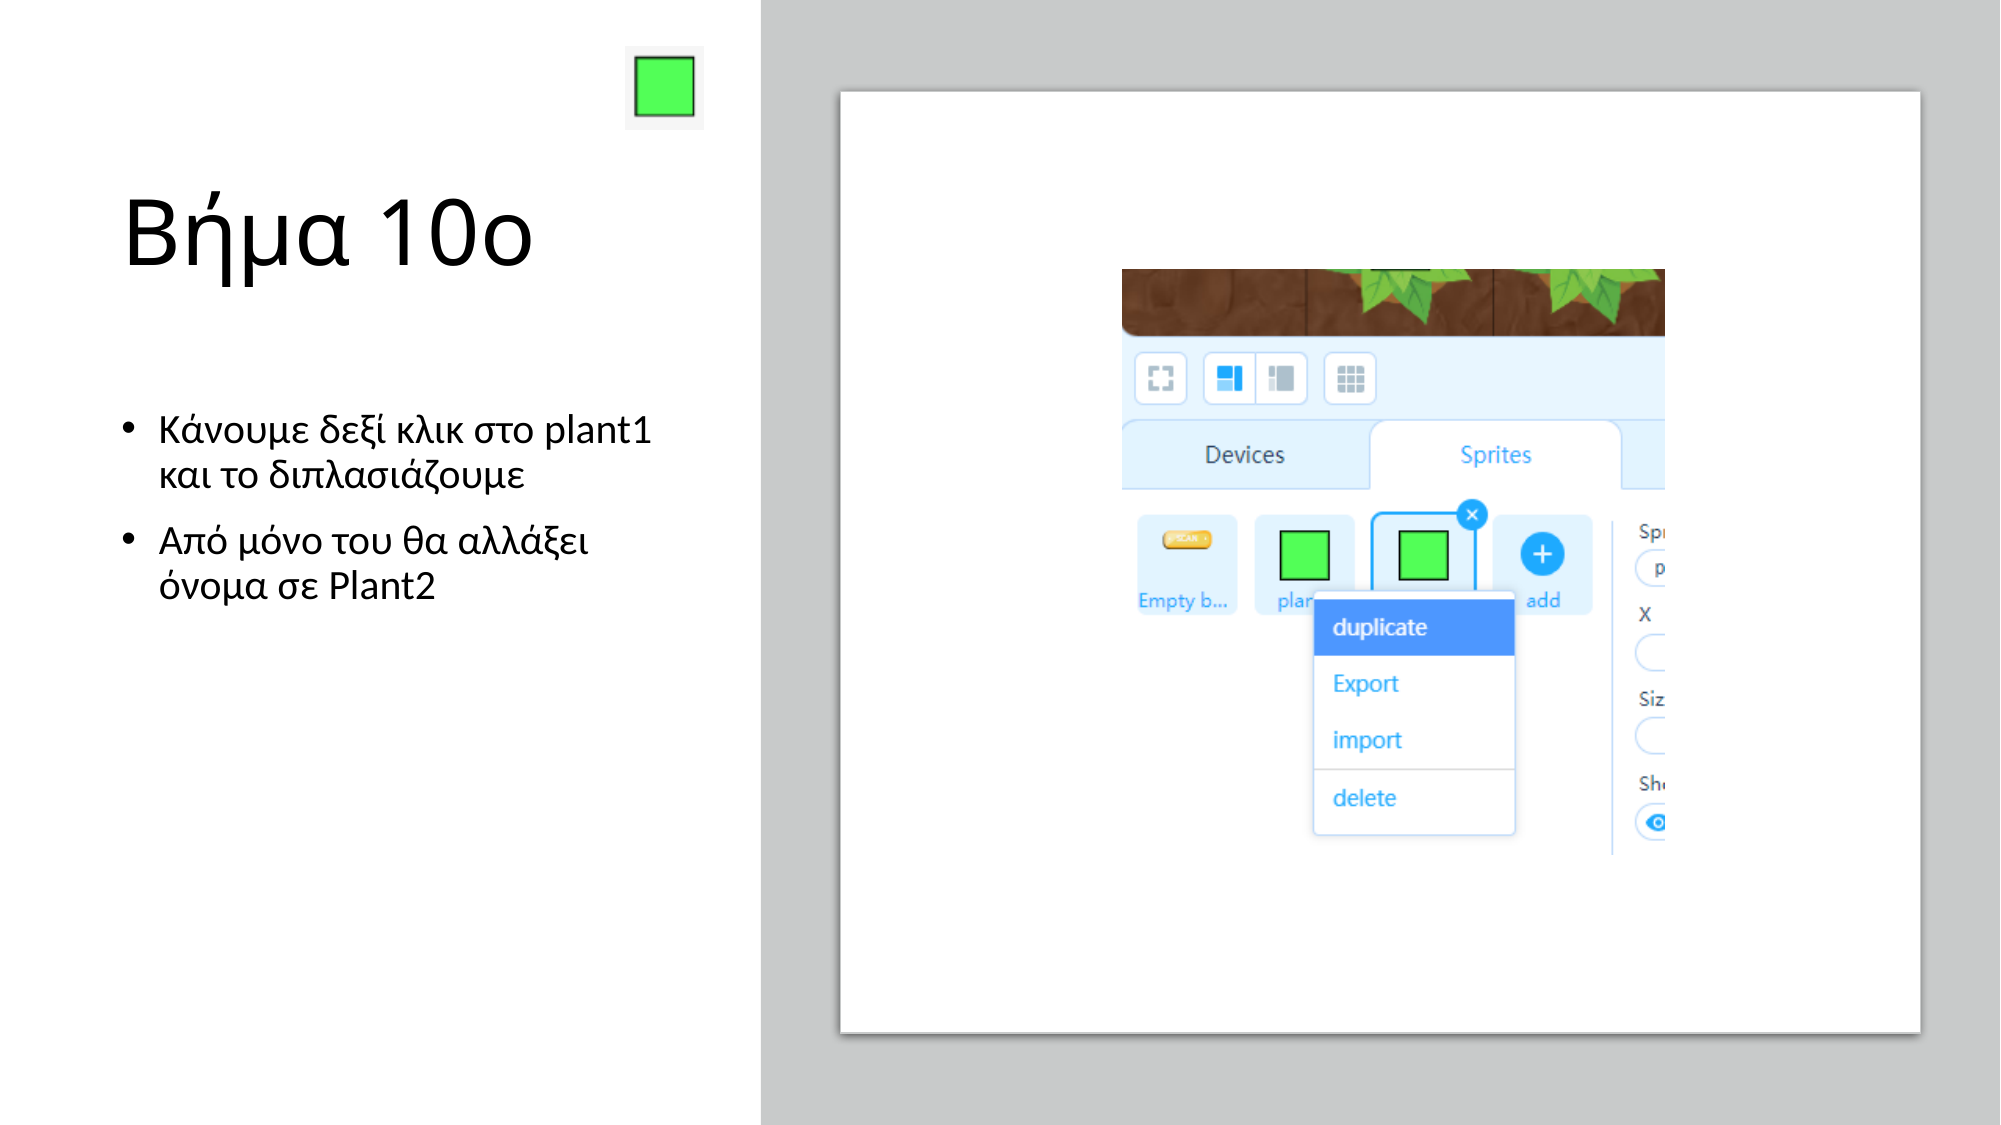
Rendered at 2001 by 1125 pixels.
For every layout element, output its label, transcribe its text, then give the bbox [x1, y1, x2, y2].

list Κάνουμε δεξί κλικ στο plant1 και το διπλασιάζουμε Από μόνο του θα αλλάξει όνομα σε Plant2 [106, 399, 682, 1021]
text_box [760, 0, 2000, 1125]
title Βήμα 10ο [106, 103, 682, 370]
text_box [839, 90, 1922, 1034]
picture [625, 46, 704, 130]
picture [1122, 269, 1665, 855]
